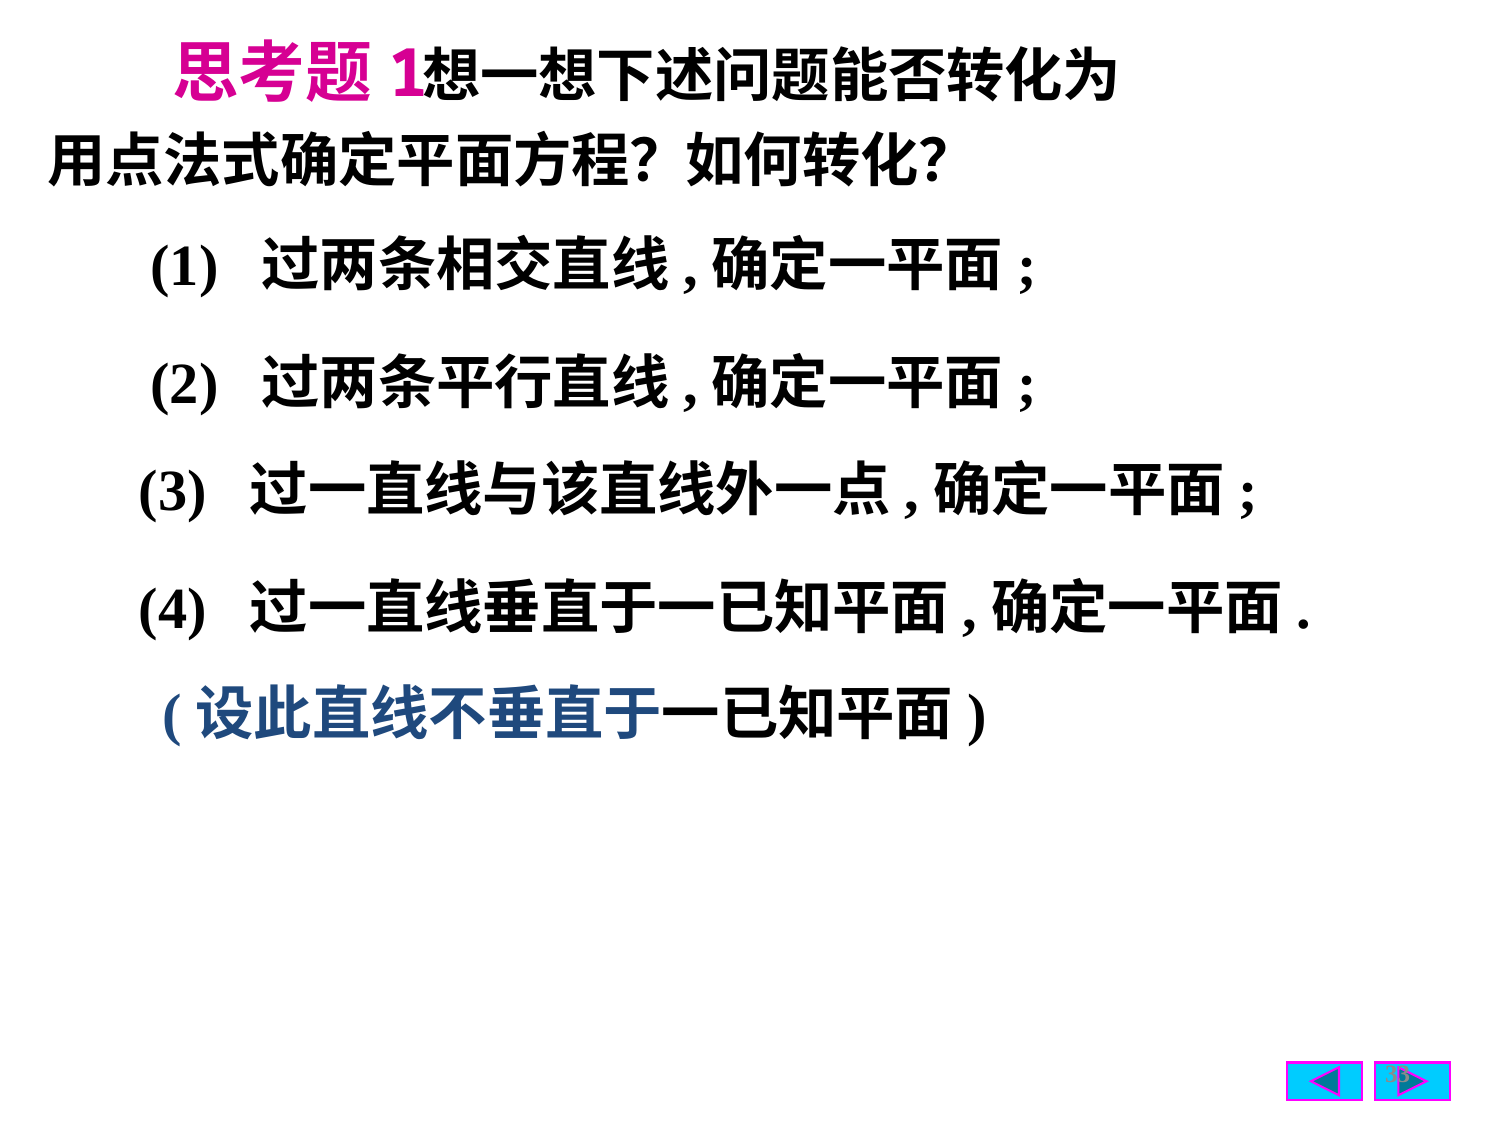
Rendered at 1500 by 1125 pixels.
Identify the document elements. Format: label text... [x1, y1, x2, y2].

text_box 如何转化？ [671, 116, 993, 201]
text_box (3) 过一直线与该直线外一点,确定一平面; [123, 444, 1274, 529]
text_box (1) 过两条相交直线,确定一平面; [135, 220, 1061, 305]
text_box (设此直线不垂直于一已知平面) [147, 668, 1073, 754]
text_box (2) 过两条平行直线,确定一平面; [135, 338, 1061, 423]
slide_number 33 [1074, 1042, 1425, 1103]
text_box 用点法式确定平面方程？ [32, 116, 671, 201]
text_box 想一想下述问题能否转化为 [407, 31, 1295, 116]
text_box 思考题1 [157, 22, 445, 116]
text_box (4) 过一直线垂直于一已知平面,确定一平面. [123, 562, 1387, 648]
